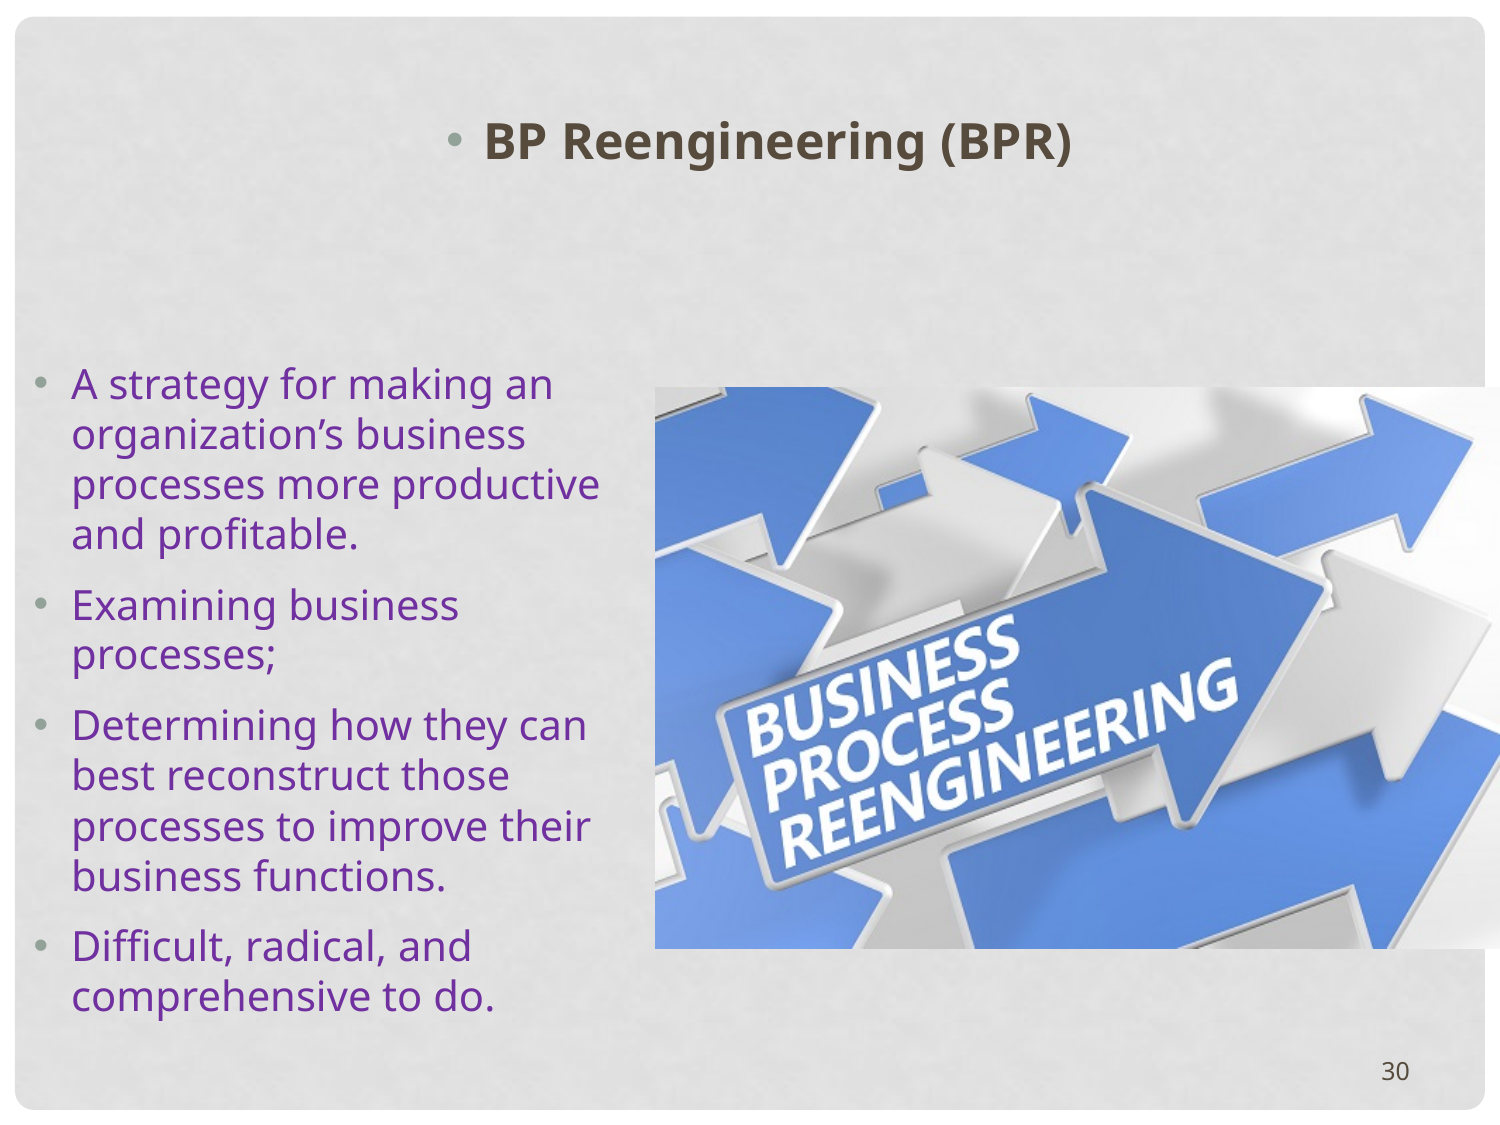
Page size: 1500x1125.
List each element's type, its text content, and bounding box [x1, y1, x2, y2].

text_box BP Reengineering (BPR) [0, 101, 1500, 252]
slide_number 30 [1074, 1042, 1425, 1103]
picture [655, 387, 1500, 949]
text_box A strategy for making an organization’s business processes more productive and profitable. Examining business processes; Determining how they can best reconstruct those processes to improve their business functions. Difficult, radical, and comprehensive to do. [0, 350, 632, 1063]
